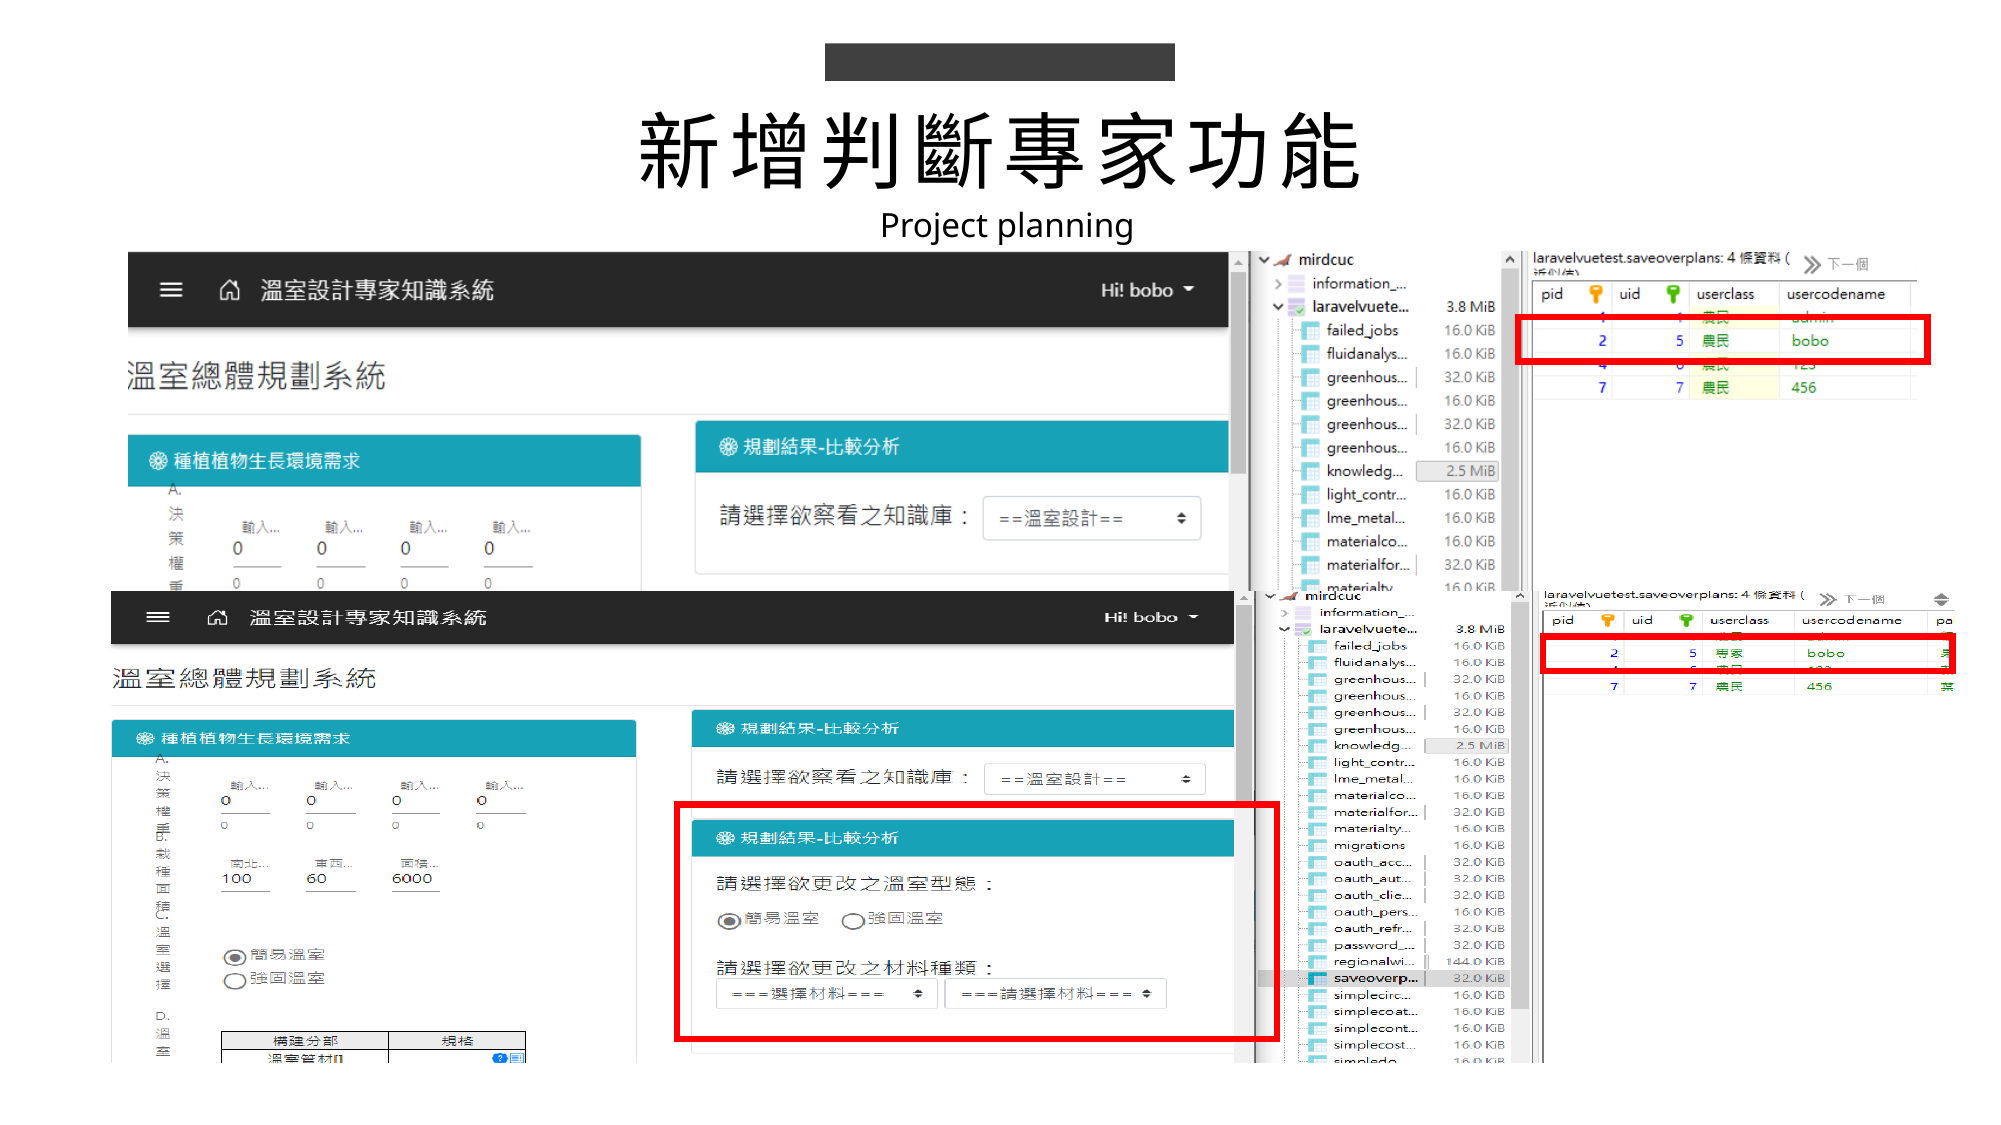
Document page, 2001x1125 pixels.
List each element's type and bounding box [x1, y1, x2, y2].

picture [111, 251, 1955, 1063]
text_box [824, 42, 1176, 82]
text_box [520, 91, 1480, 251]
text_box [1917, 316, 1929, 363]
